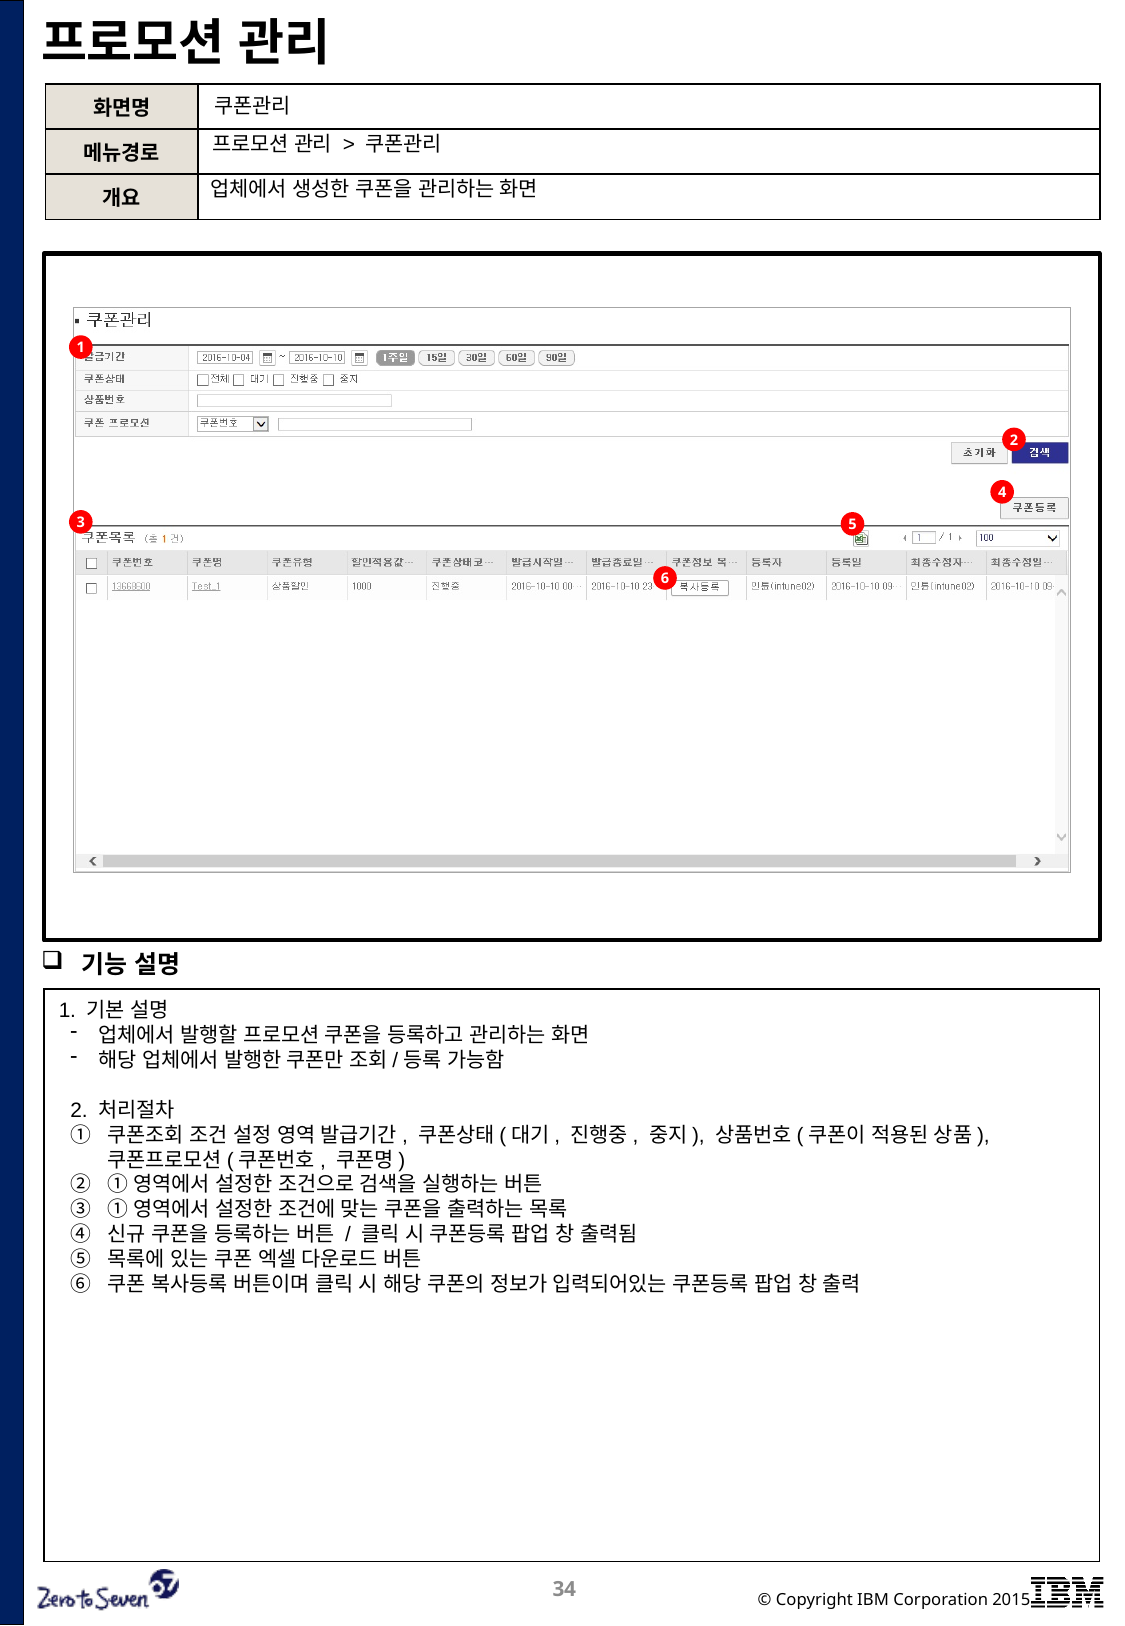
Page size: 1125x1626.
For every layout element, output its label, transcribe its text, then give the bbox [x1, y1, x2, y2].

title 프로모션 관리 [26, 1, 1094, 79]
text_box 프로모션 관리 > 쿠폰관리 [197, 123, 934, 164]
picture [33, 1569, 179, 1612]
text_box [42, 251, 1102, 941]
text_box 1. 기본 설명 업체에서 발행할 프로모션 쿠폰을 등록하고 관리하는 화면 해당 업체에서 발행한 쿠폰만 조회/등록 가능함 2. 처리절차 쿠폰조회 조건 설정 영역 발급기간, 쿠폰상태(대기, 진행중, 중지), 상품번호(쿠폰이 적용된 상품), 쿠폰프로모션(쿠폰번호, 쿠폰명) ①영역에서 설정한 조건으로 검색을 실행하는 버튼 ①영역에서 설정한 조건에 맞는 쿠폰을 출력하는 목록 신규 쿠폰을 등록하는 버튼 / 클릭 시 쿠폰등록 팝업 창 출력됨 목록에 있는 쿠폰 엑셀 다운로드 버튼 쿠폰 복사등록 버튼이며 클릭 시 해당 쿠폰의 정보가 입력되어있는 쿠폰등록 팝업 창 출력 [43, 988, 1100, 1562]
text_box 기능 설명 [26, 941, 1107, 987]
picture [73, 307, 1071, 873]
text_box 쿠폰관리 [199, 85, 508, 123]
picture [1031, 1577, 1104, 1608]
text_box 업체에서 생성한 쿠폰을 관리하는 화면 [196, 167, 932, 208]
